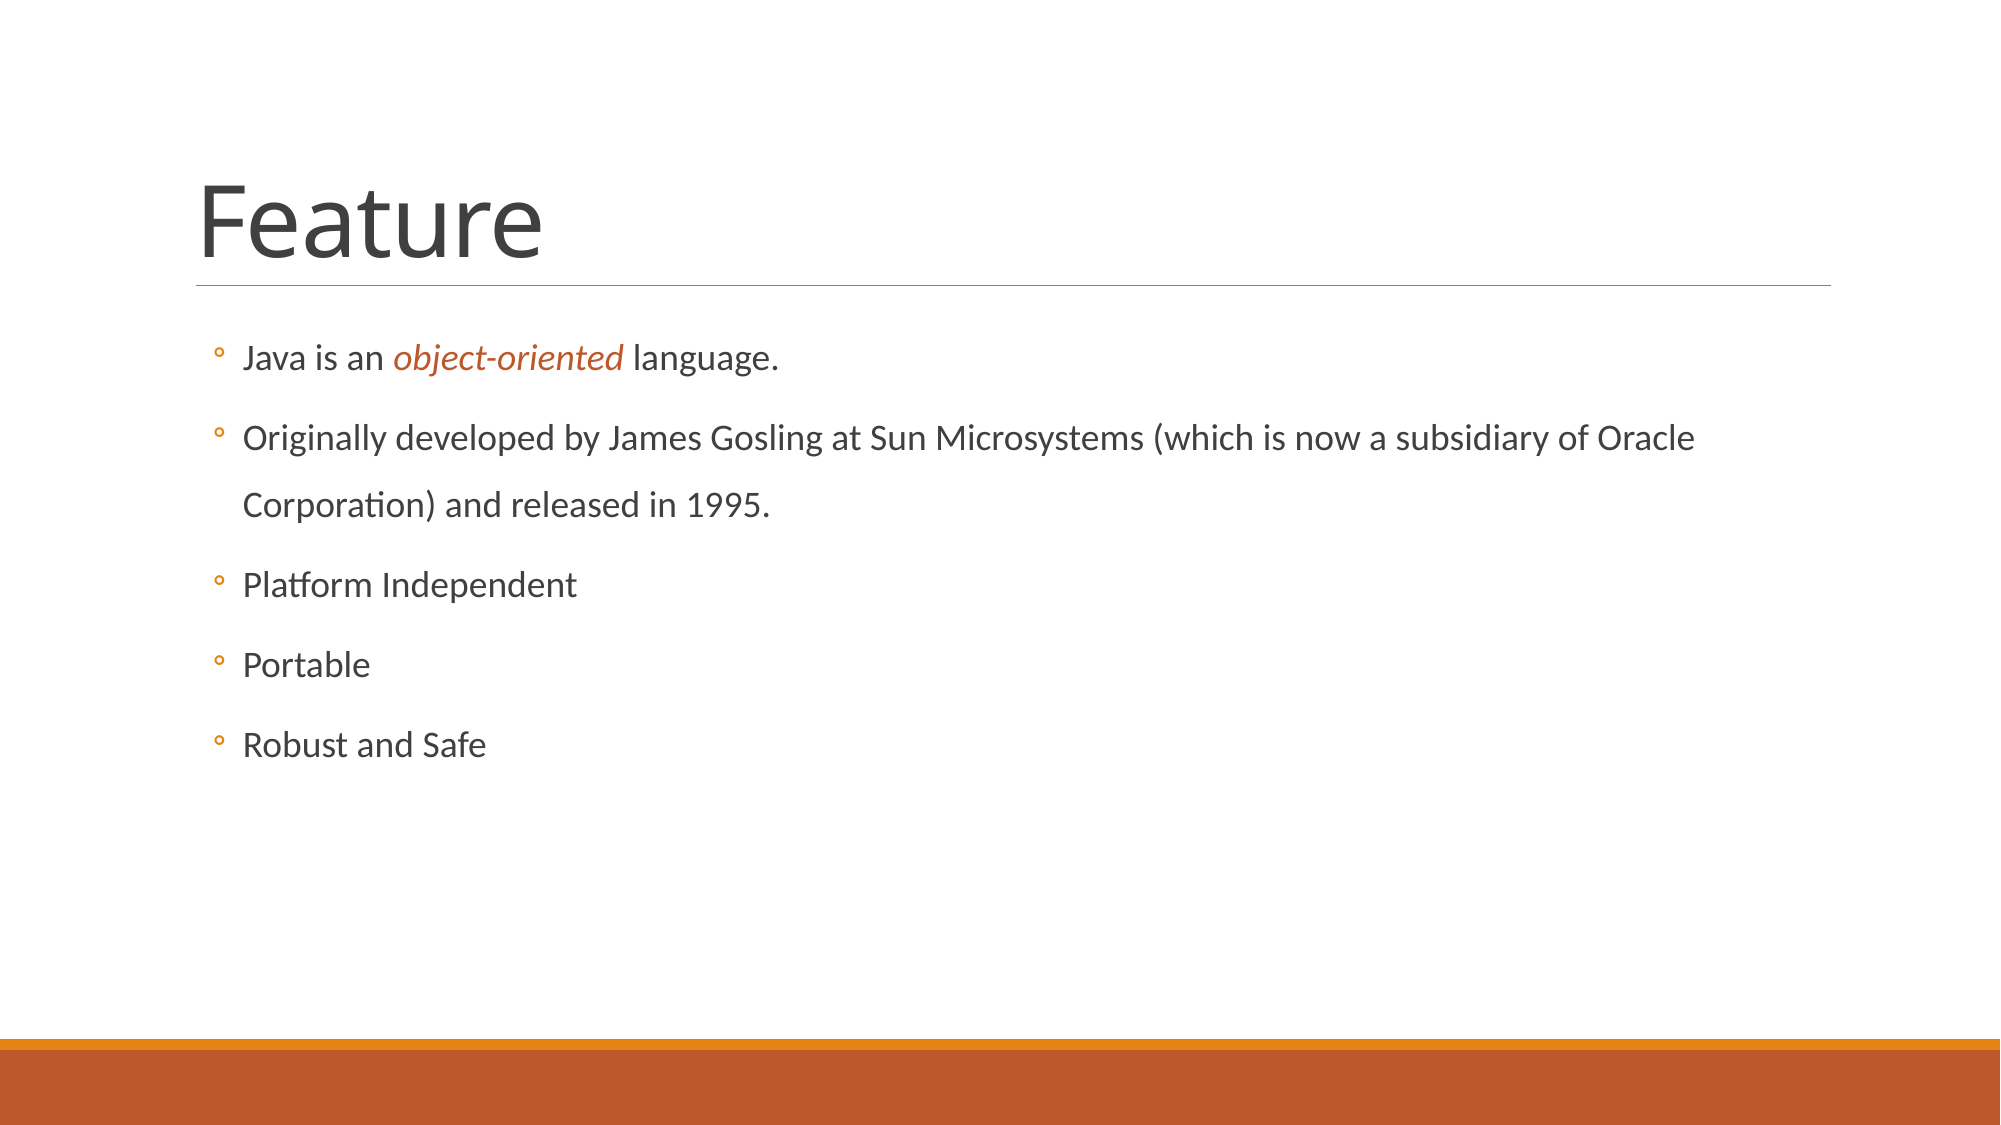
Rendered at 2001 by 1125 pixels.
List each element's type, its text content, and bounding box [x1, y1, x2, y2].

list Java is an object-oriented language. Originally developed by James Gosling at Sun Microsystems (which is now a subsidiary of Oracle Corporation) and released in 1995. Platform Independent Portable Robust and Safe [180, 302, 1830, 963]
title Feature [180, 47, 1830, 285]
